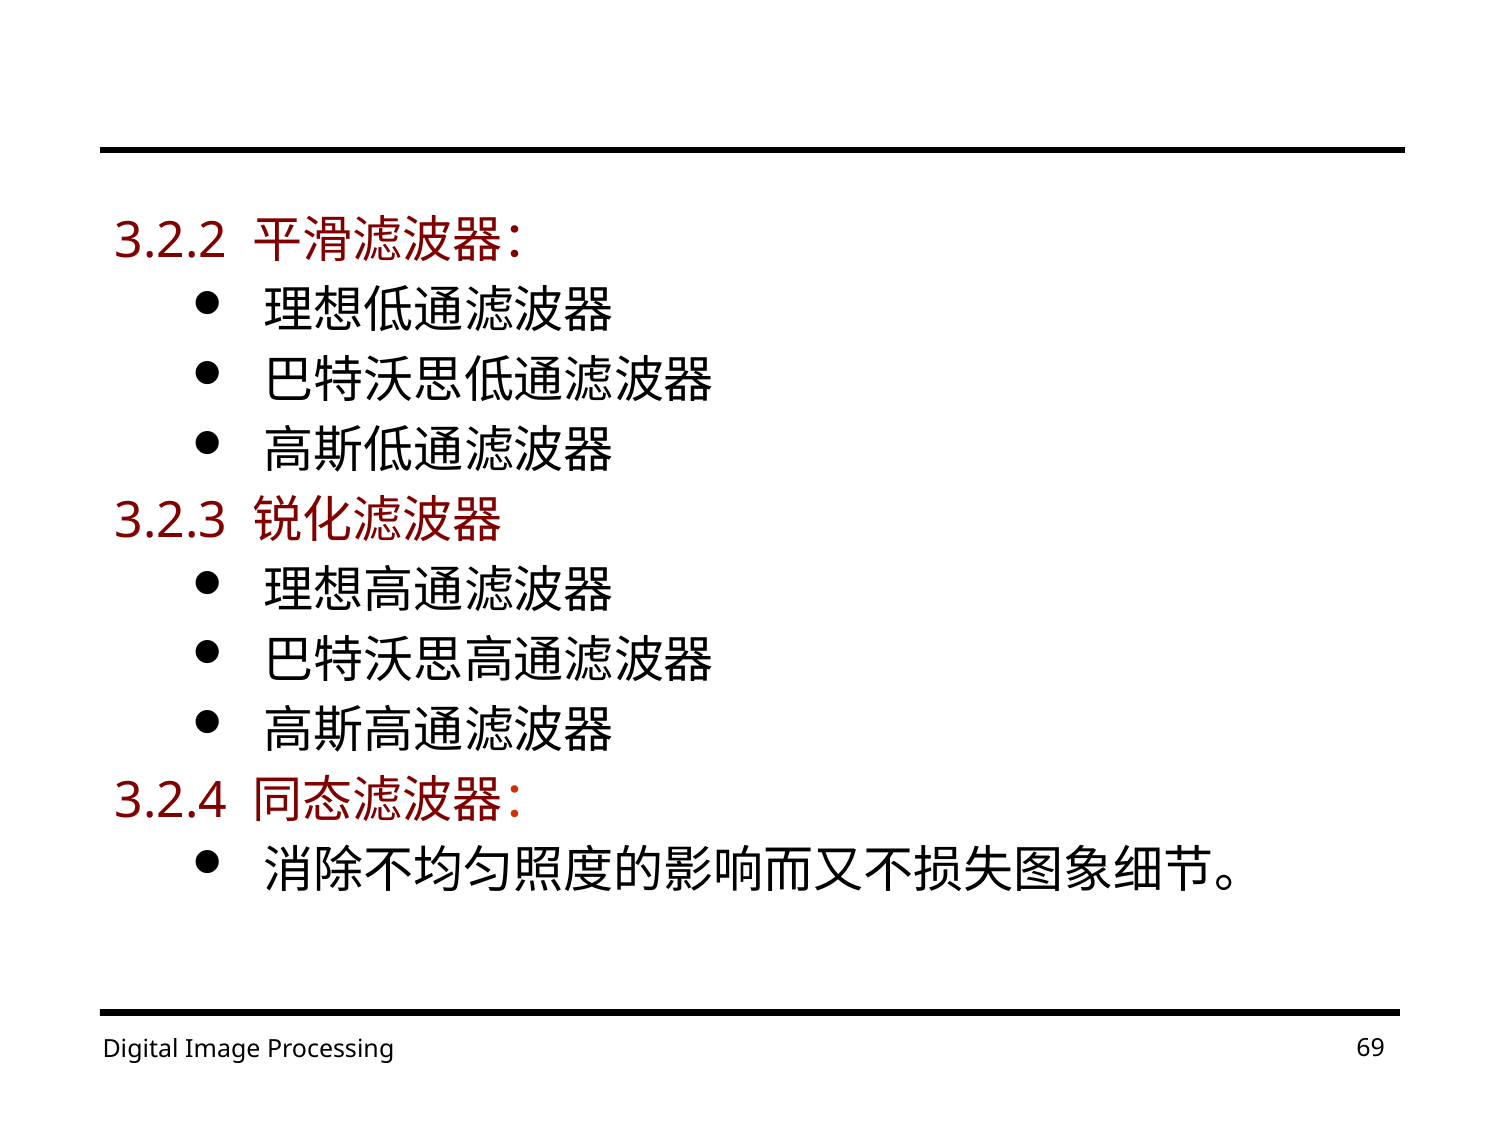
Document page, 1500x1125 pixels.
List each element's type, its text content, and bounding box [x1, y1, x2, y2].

slide_number Digital Image Processing [87, 1025, 488, 1104]
list 3.2.2 平滑滤波器： 理想低通滤波器 巴特沃思低通滤波器 高斯低通滤波器 3.2.3 锐化滤波器 理想高通滤波器 巴特沃思高通滤波器 高斯高通滤波器 3.2.4 同态滤波器： 消除不均匀照度的影响而又不损失图象细节。 [99, 200, 1413, 1013]
slide_number 69 [1074, 1024, 1400, 1103]
